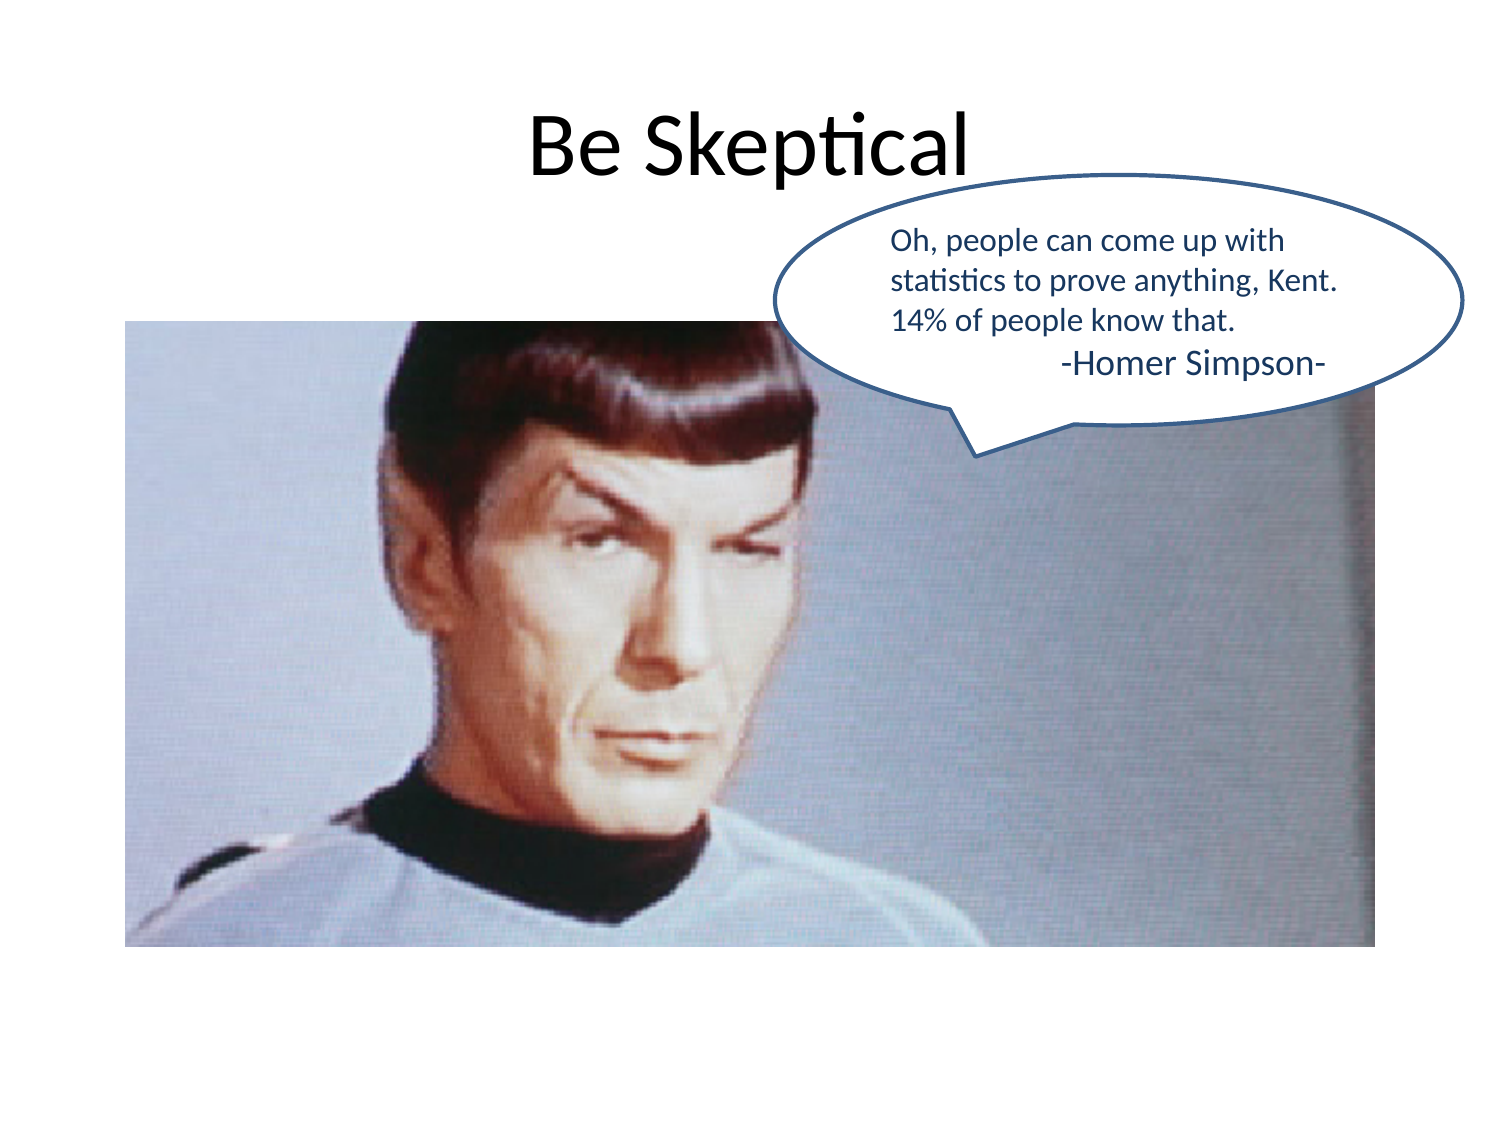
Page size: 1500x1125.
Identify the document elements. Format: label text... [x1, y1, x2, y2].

title Be Skeptical [75, 45, 1425, 233]
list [124, 320, 1376, 947]
text_box Oh, people can come up with statistics to prove anything, Kent. 14% of people know that. -Homer Simpson- [772, 172, 1465, 385]
